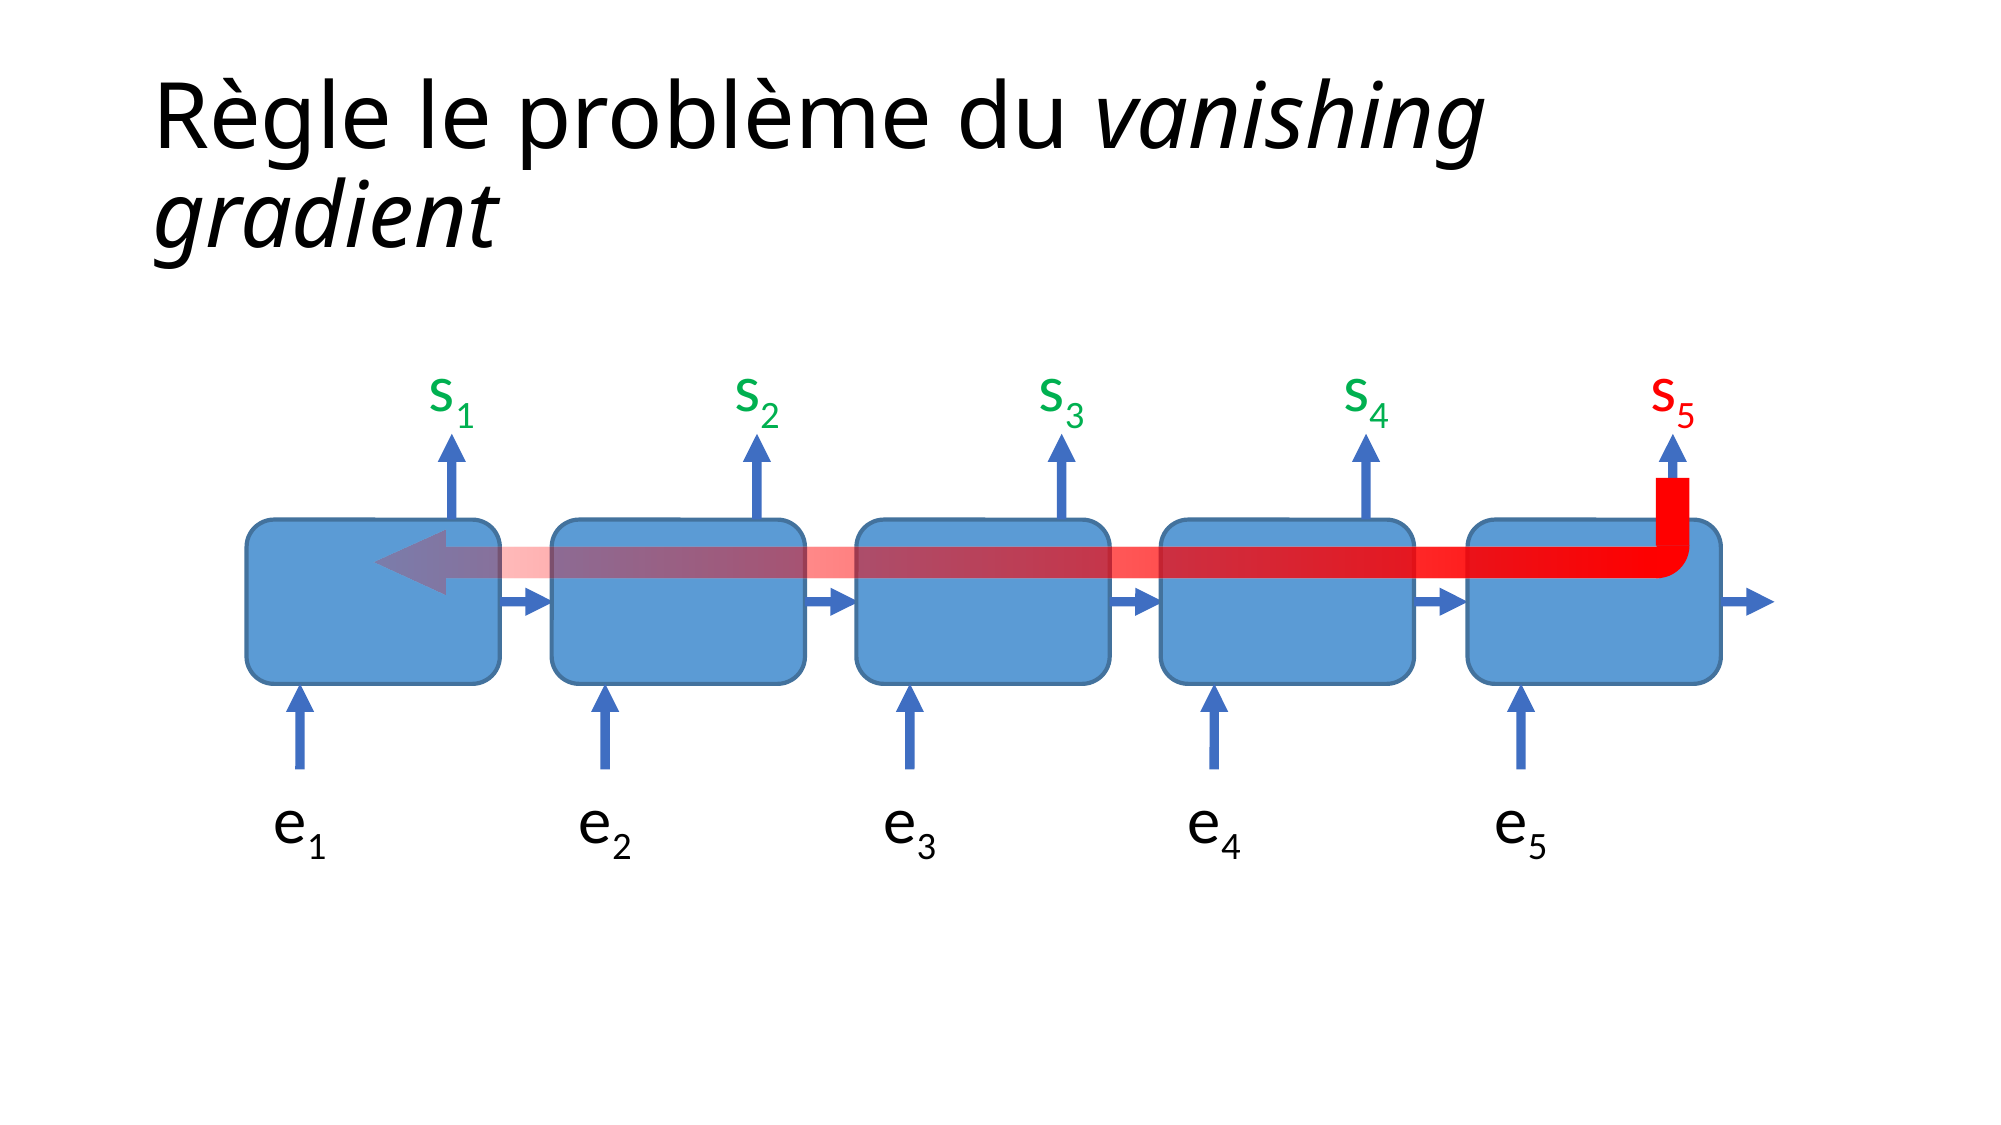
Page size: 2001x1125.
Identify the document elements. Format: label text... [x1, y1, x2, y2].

text_box [549, 581, 808, 686]
text_box s2 [705, 337, 809, 444]
text_box [1666, 444, 1680, 476]
text_box [598, 683, 612, 769]
text_box [1208, 683, 1221, 769]
text_box s3 [1009, 337, 1114, 444]
text_box e1 [248, 769, 352, 875]
text_box [1654, 544, 1692, 581]
text_box [499, 595, 549, 609]
text_box e3 [858, 769, 962, 875]
text_box e2 [553, 769, 657, 875]
text_box [1055, 444, 1068, 520]
text_box [1109, 595, 1158, 609]
text_box [1359, 444, 1373, 520]
text_box s4 [1314, 337, 1418, 444]
text_box e4 [1162, 769, 1266, 875]
text_box [549, 517, 807, 543]
text_box [371, 527, 1655, 597]
text_box [1465, 517, 1723, 686]
text_box [750, 444, 764, 520]
text_box [854, 581, 1112, 686]
text_box [1514, 683, 1528, 769]
text_box [1158, 581, 1417, 686]
text_box [854, 517, 1112, 543]
text_box [804, 595, 854, 609]
text_box e5 [1469, 769, 1573, 875]
text_box [1720, 595, 1775, 609]
text_box [903, 683, 917, 769]
text_box [1654, 476, 1691, 548]
text_box [1158, 517, 1416, 543]
text_box [445, 444, 459, 520]
text_box [244, 517, 502, 686]
text_box s5 [1621, 337, 1725, 444]
text_box s1 [399, 337, 504, 444]
text_box [1414, 595, 1465, 609]
text_box Règle le problème du vanishing gradient [137, 59, 1863, 278]
text_box [293, 683, 307, 769]
